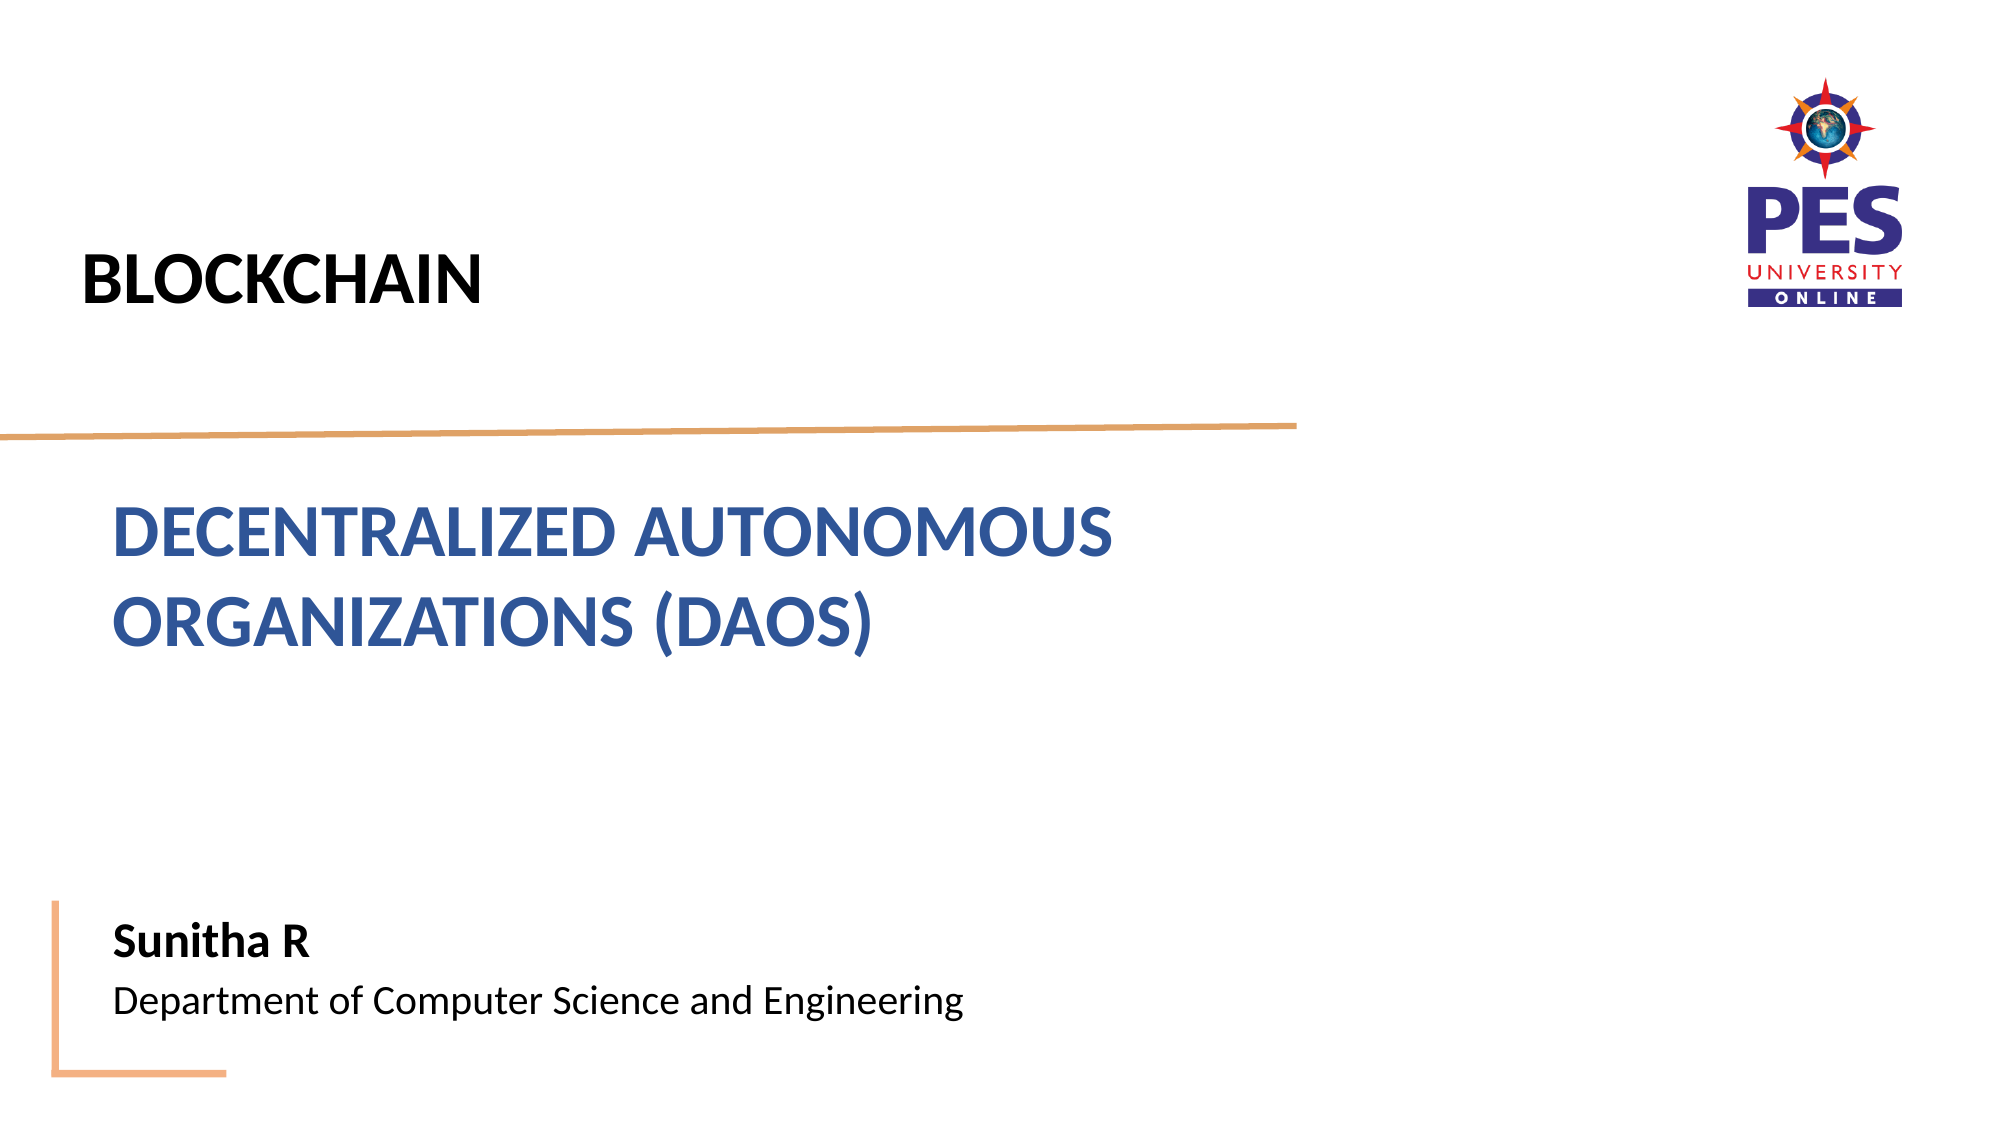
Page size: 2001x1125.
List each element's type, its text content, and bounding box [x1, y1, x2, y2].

text_box DECENTRALIZED AUTONOMOUS ORGANIZATIONS (DAOS) [98, 473, 1329, 669]
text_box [0, 425, 1297, 438]
text_box Sunitha R [227, 900, 1329, 965]
text_box Blockchain [66, 221, 1297, 326]
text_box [51, 900, 227, 1078]
text_box Department of Computer Science and Engineering [227, 965, 1329, 1031]
picture [1748, 76, 1902, 307]
